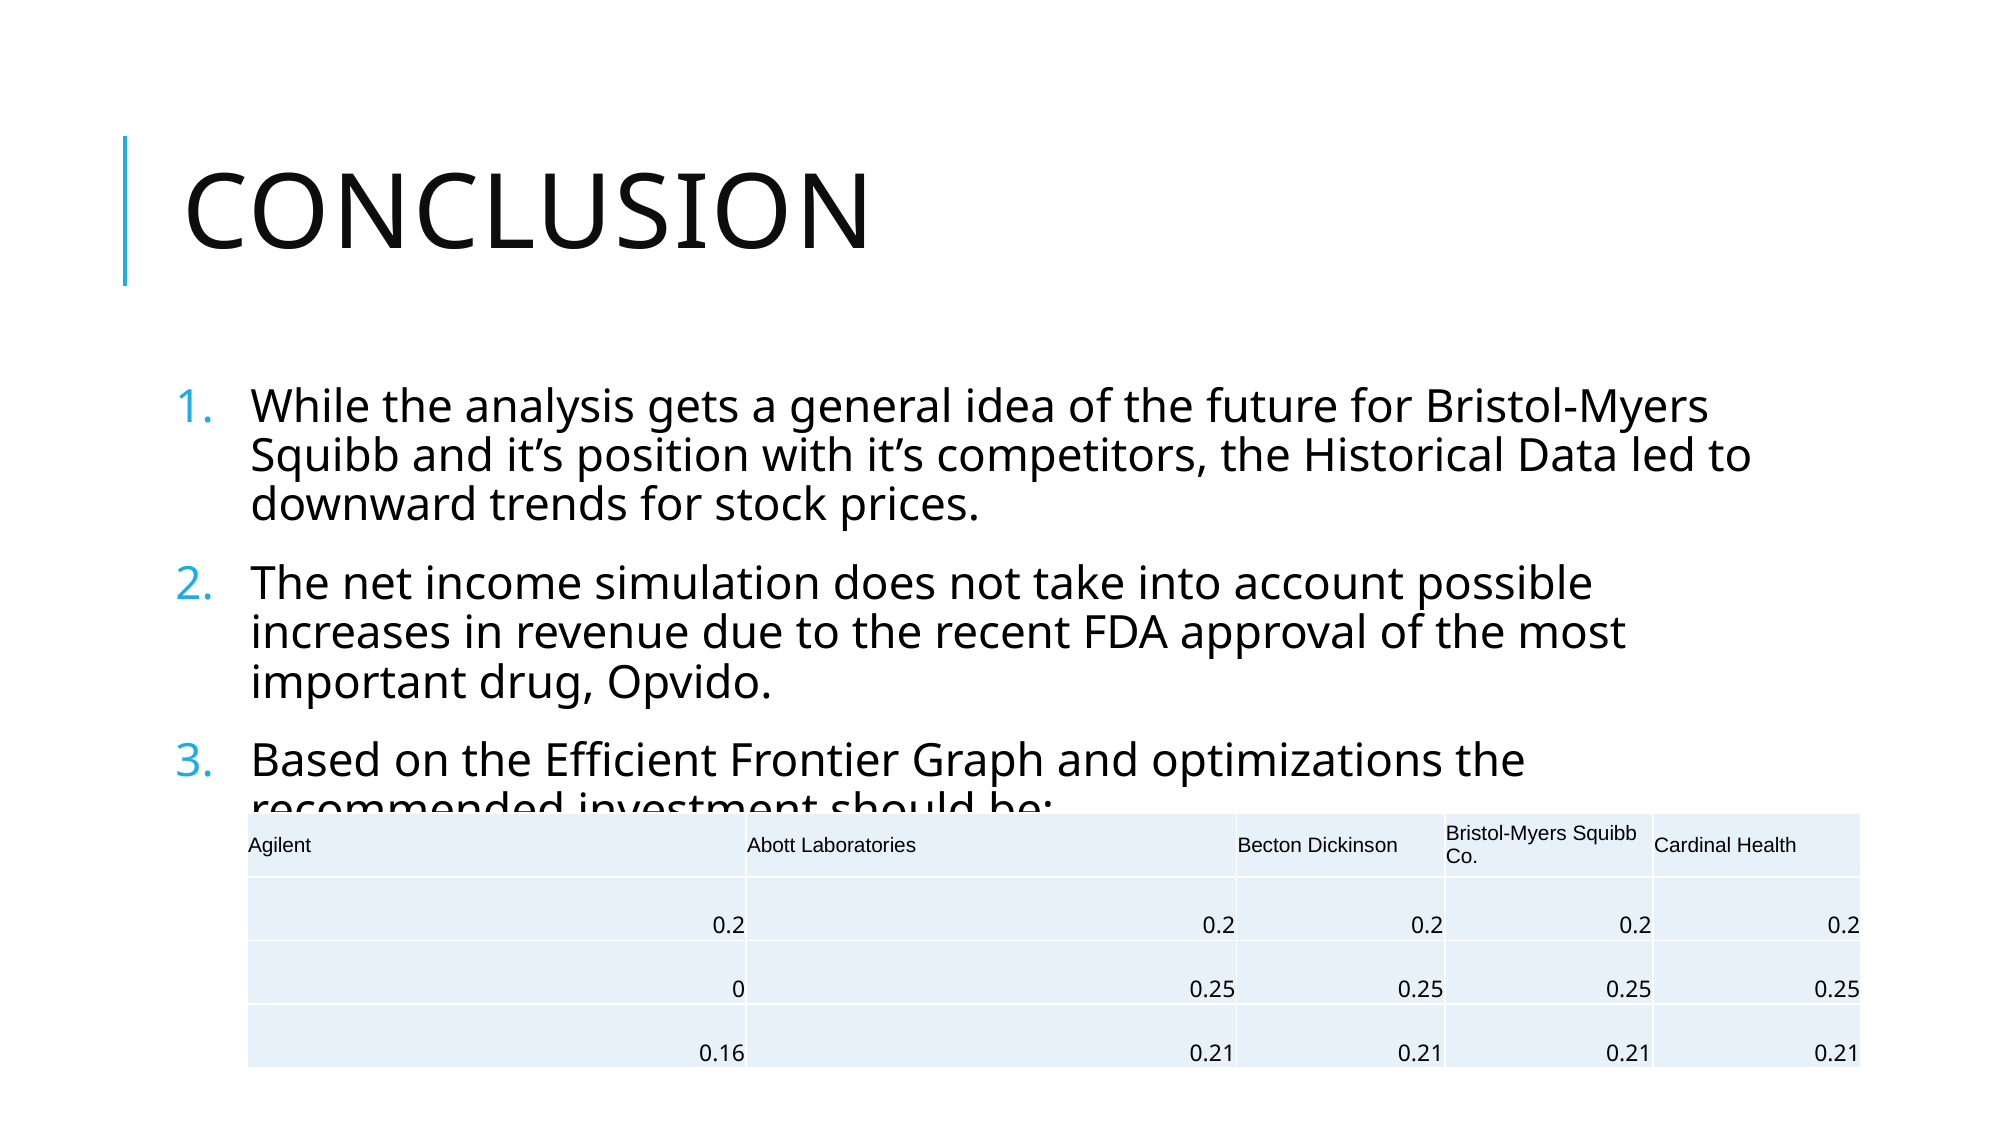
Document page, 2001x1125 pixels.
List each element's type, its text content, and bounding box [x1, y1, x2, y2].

table_header Abott Laboratories [747, 814, 1236, 876]
table_cell 0.2 [747, 878, 1236, 940]
table_cell 0.21 [747, 1005, 1236, 1067]
table_cell 0.25 [1446, 941, 1652, 1003]
table_header Cardinal Health [1654, 814, 1860, 876]
table_cell 0 [248, 941, 745, 1003]
table_cell 0.21 [1446, 1005, 1652, 1067]
table_cell 0.2 [1654, 878, 1860, 940]
table_cell 0.25 [1237, 941, 1444, 1003]
list While the analysis gets a general idea of the future for Bristol-Myers Squibb and it’s position with it’s competitors, the Historical Data led to downward trends for stock prices. The net income simulation does not take into account possible increases in revenue due to the recent FDA approval of the most important drug, Opvido. Based on the Efficient Frontier Graph and optimizations the recommended investment should be: [168, 375, 1763, 1035]
table_cell 0.2 [1446, 878, 1652, 940]
table_cell 0.2 [1237, 878, 1444, 940]
table_cell 0.16 [248, 1005, 745, 1067]
table_cell 0.25 [1654, 941, 1860, 1003]
title Conclusion [168, 96, 1763, 342]
table_header Becton Dickinson [1237, 814, 1444, 876]
table_header Bristol-Myers Squibb Co. [1446, 814, 1652, 876]
table_cell 0.25 [747, 941, 1236, 1003]
table_cell 0.2 [248, 878, 745, 940]
table_cell 0.21 [1654, 1005, 1860, 1067]
table_cell 0.21 [1237, 1005, 1444, 1067]
table_header Agilent [248, 814, 745, 876]
